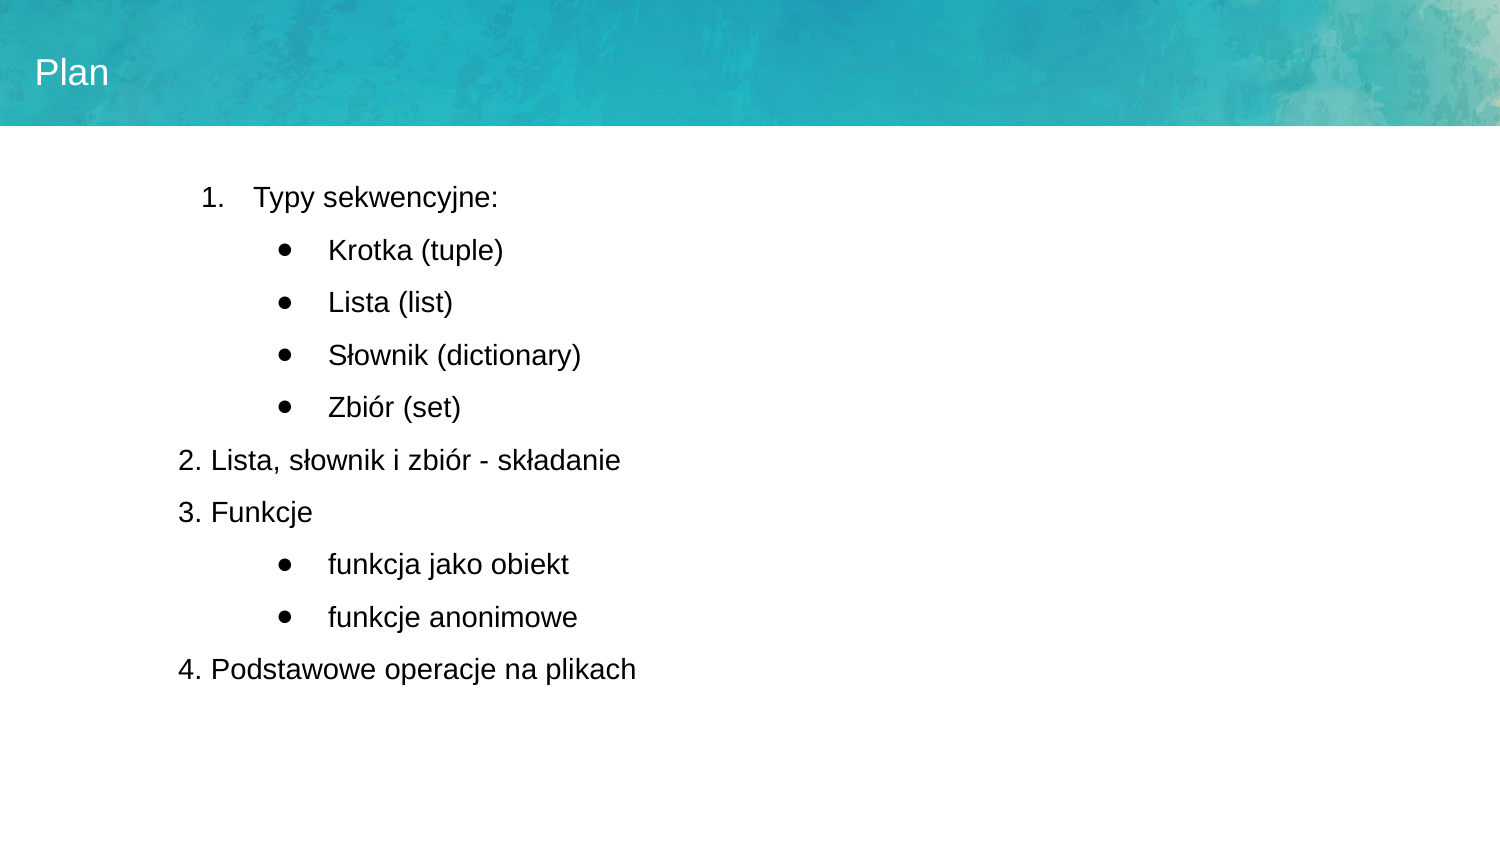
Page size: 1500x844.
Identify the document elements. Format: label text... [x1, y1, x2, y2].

text_box Typy sekwencyjne: Krotka (tuple) Lista (list) Słownik (dictionary) Zbiór (set) 2. Lista, słownik i zbiór - składanie 3. Funkcje funkcja jako obiekt funkcje anonimowe 4. Podstawowe operacje na plikach [163, 146, 1347, 810]
picture [0, 0, 1500, 844]
text_box Plan [19, 32, 270, 115]
